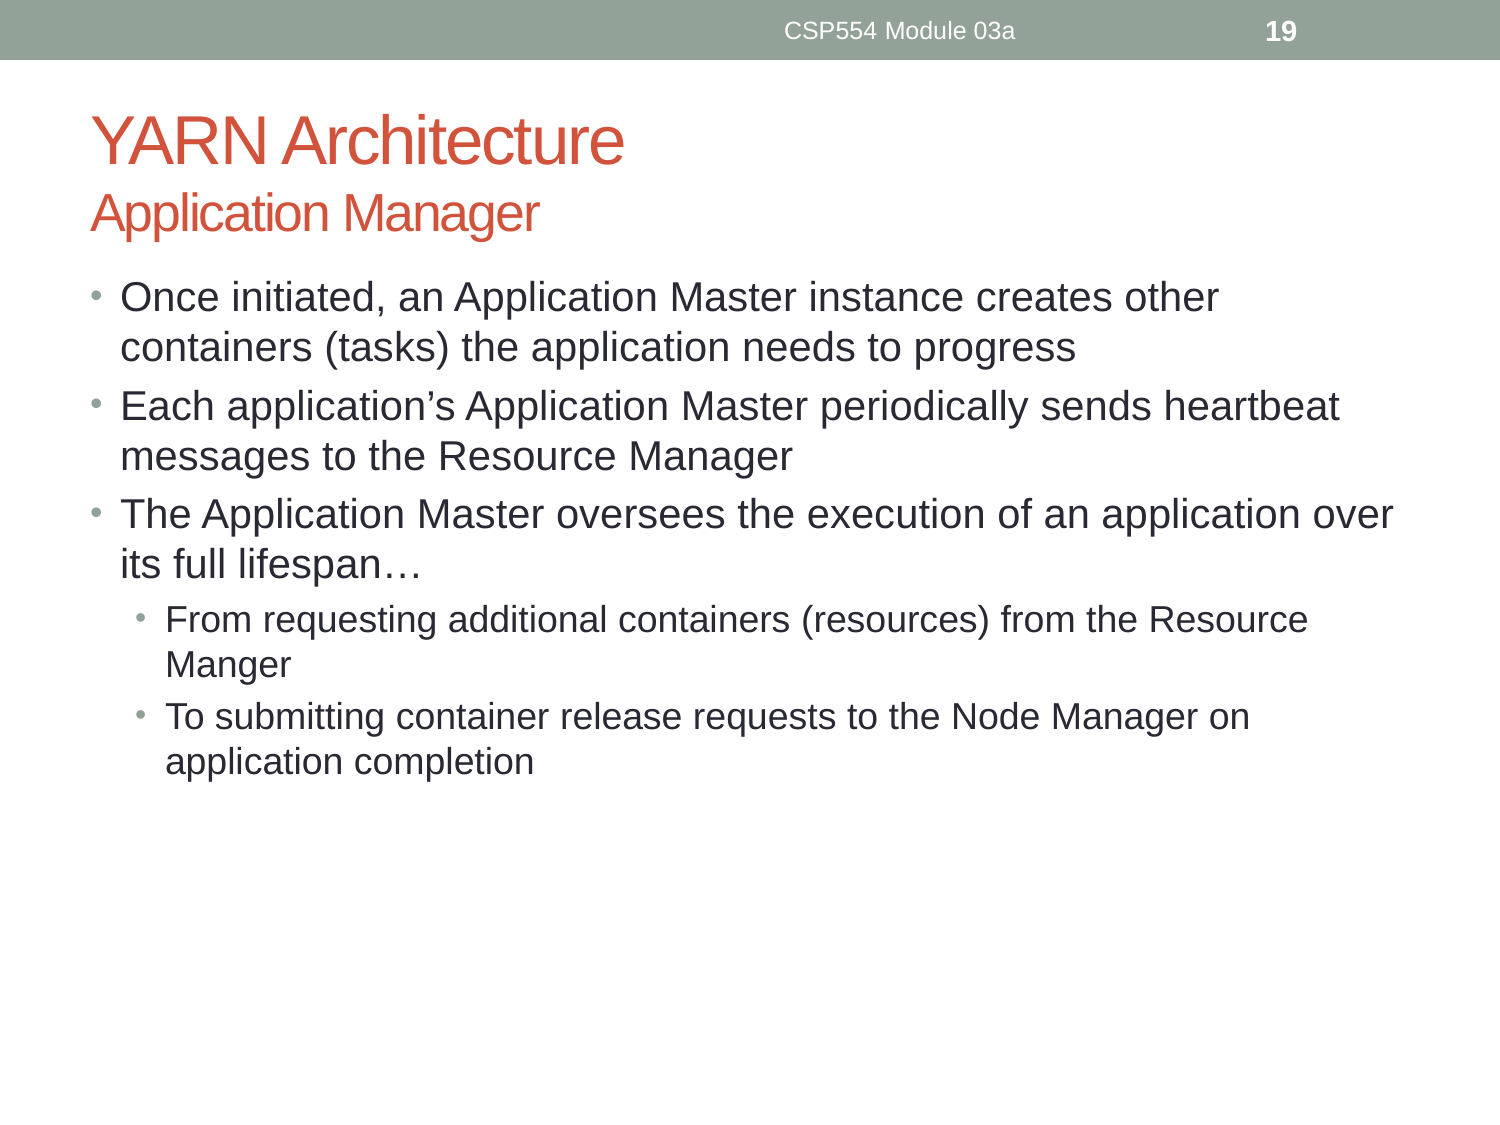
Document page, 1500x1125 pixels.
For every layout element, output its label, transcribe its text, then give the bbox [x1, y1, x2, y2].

slide_number 19 [1250, 3, 1425, 57]
footer CSP554 Module 03a [562, 3, 1238, 57]
list Once initiated, an Application Master instance creates other containers (tasks) the application needs to progress Each application’s Application Master periodically sends heartbeat messages to the Resource Manager The Application Master oversees the execution of an application over its full lifespan… From requesting additional containers (resources) from the Resource Manger To submitting container release requests to the Node Manager on application completion [75, 262, 1425, 1063]
title YARN Architecture Application Manager [75, 87, 1425, 250]
